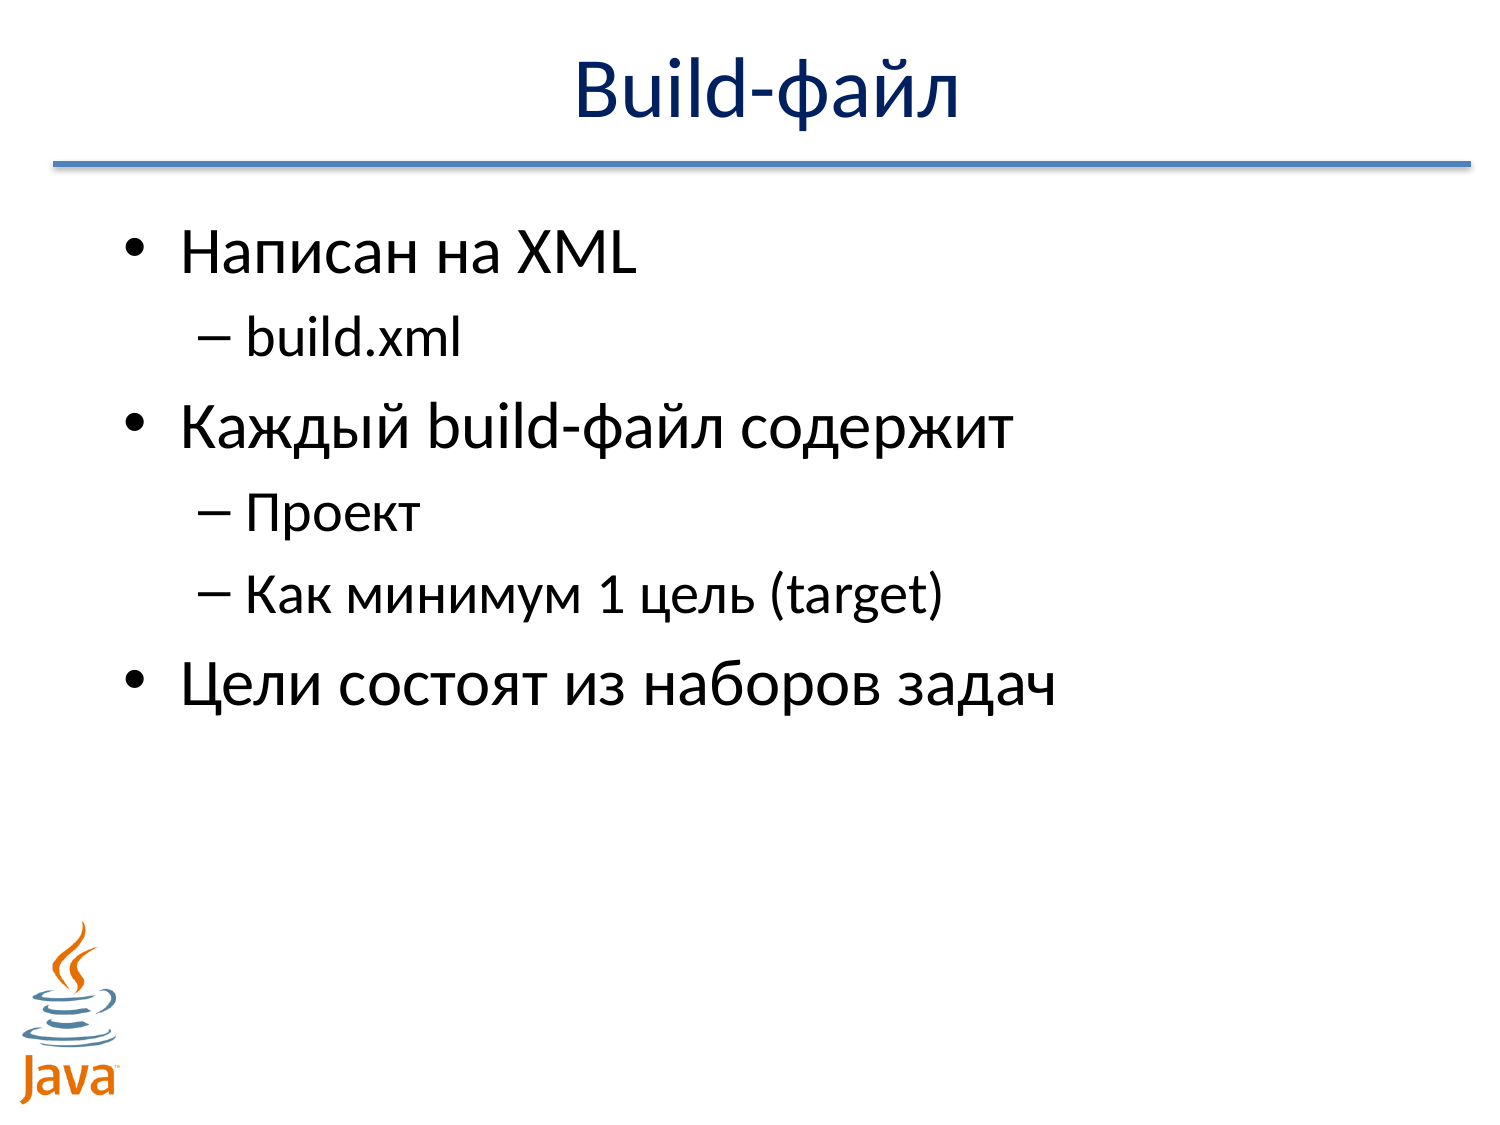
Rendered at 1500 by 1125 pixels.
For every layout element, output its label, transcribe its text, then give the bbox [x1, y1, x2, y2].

list Написан на XML build.xml Каждый build-файл содержит Проект Как минимум 1 цель (target) Цели состоят из наборов задач [108, 199, 1436, 1032]
title Build-файл [88, 23, 1447, 143]
picture [17, 919, 120, 1106]
